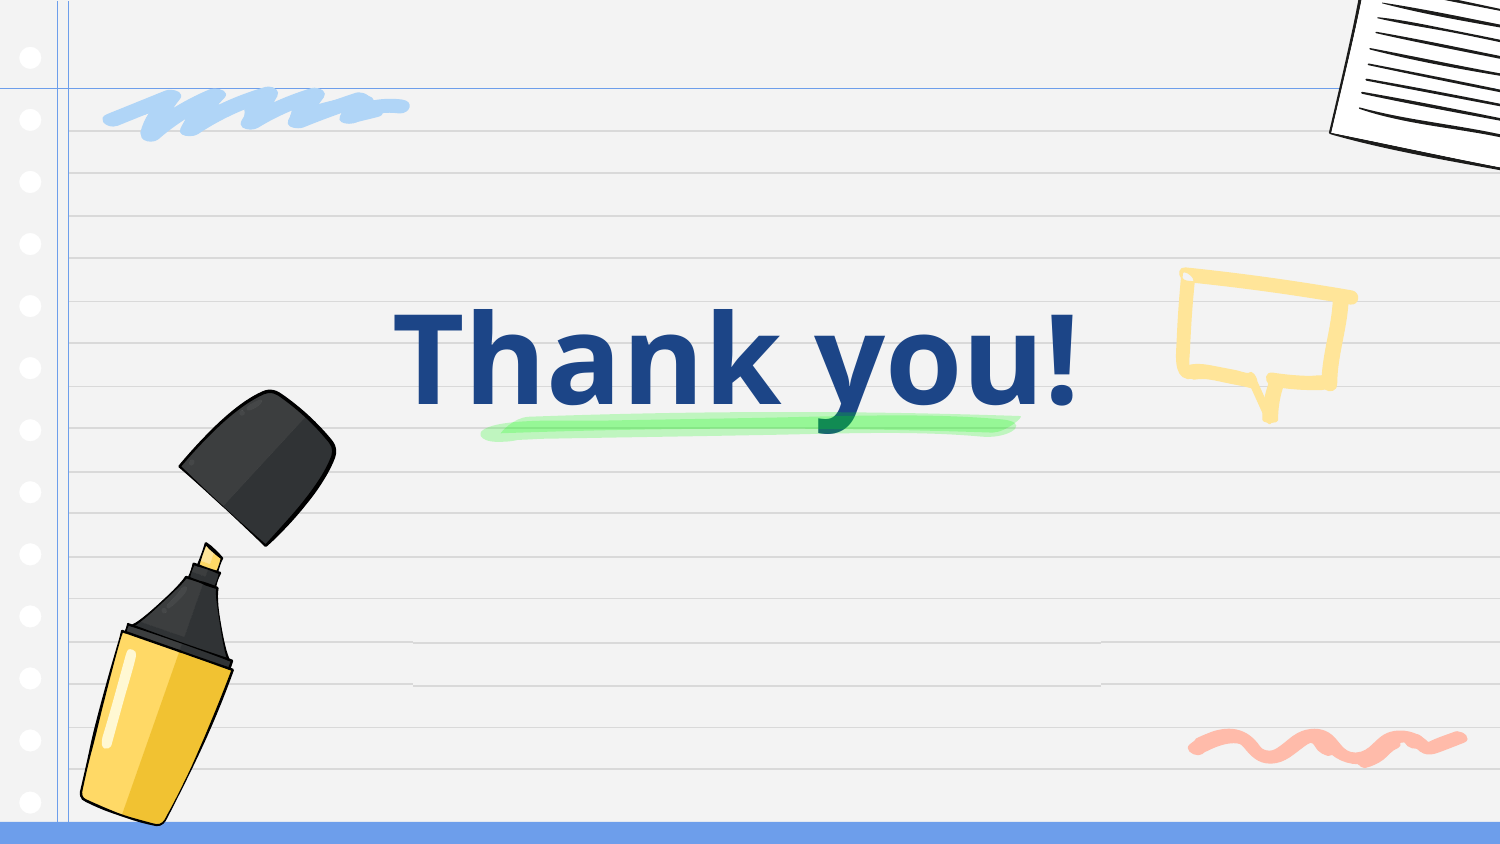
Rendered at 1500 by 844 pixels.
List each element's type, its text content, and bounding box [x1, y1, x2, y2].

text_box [1184, 729, 1472, 768]
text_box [1167, 277, 1352, 422]
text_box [478, 407, 1030, 447]
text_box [0, 515, 422, 696]
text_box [97, 87, 414, 142]
picture [413, 622, 1102, 718]
title Thank you! [372, 278, 1101, 431]
